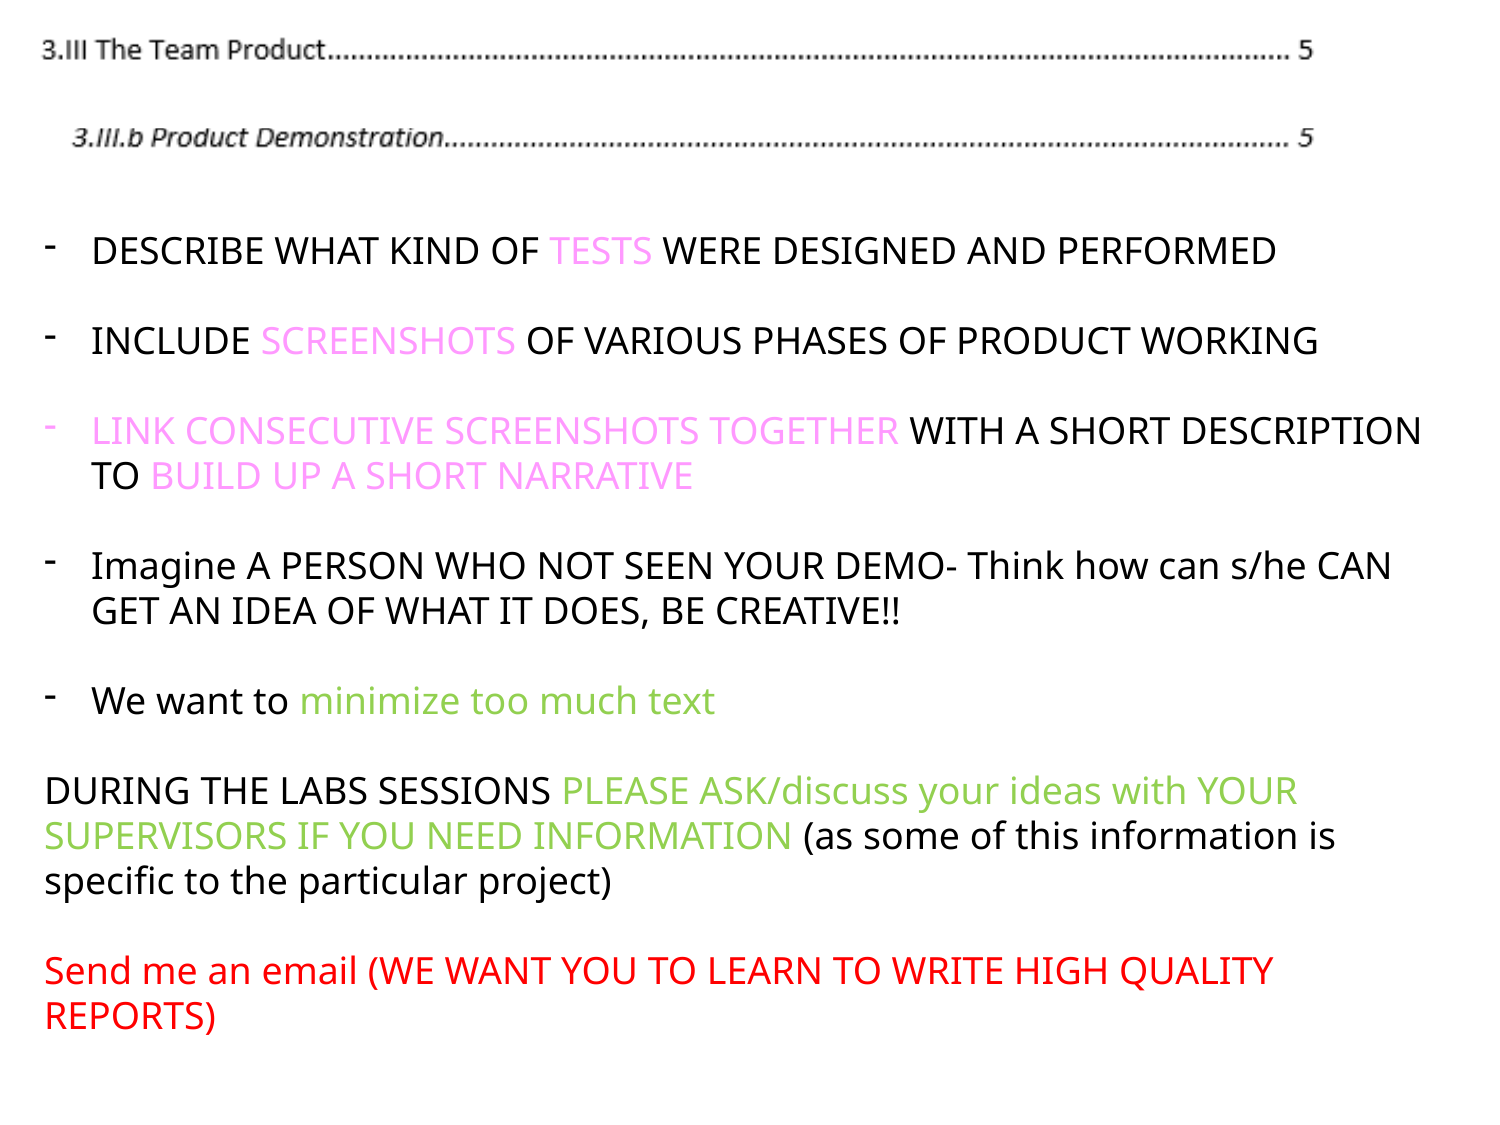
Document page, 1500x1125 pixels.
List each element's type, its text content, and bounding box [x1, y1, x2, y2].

text_box DESCRIBE WHAT KIND OF TESTS WERE DESIGNED AND PERFORMED INCLUDE SCREENSHOTS OF VARIOUS PHASES OF PRODUCT WORKING LINK CONSECUTIVE SCREENSHOTS TOGETHER WITH A SHORT DESCRIPTION TO BUILD UP A SHORT NARRATIVE Imagine A PERSON WHO NOT SEEN YOUR DEMO- Think how can s/he CAN GET AN IDEA OF WHAT IT DOES, BE CREATIVE!! We want to minimize too much text DURING THE LABS SESSIONS PLEASE ASK/discuss your ideas with YOUR SUPERVISORS IF YOU NEED INFORMATION (as some of this information is specific to the particular project) Send me an email (WE WANT YOU TO LEARN TO WRITE HIGH QUALITY REPORTS) [29, 219, 1447, 1125]
picture [29, 30, 1384, 173]
